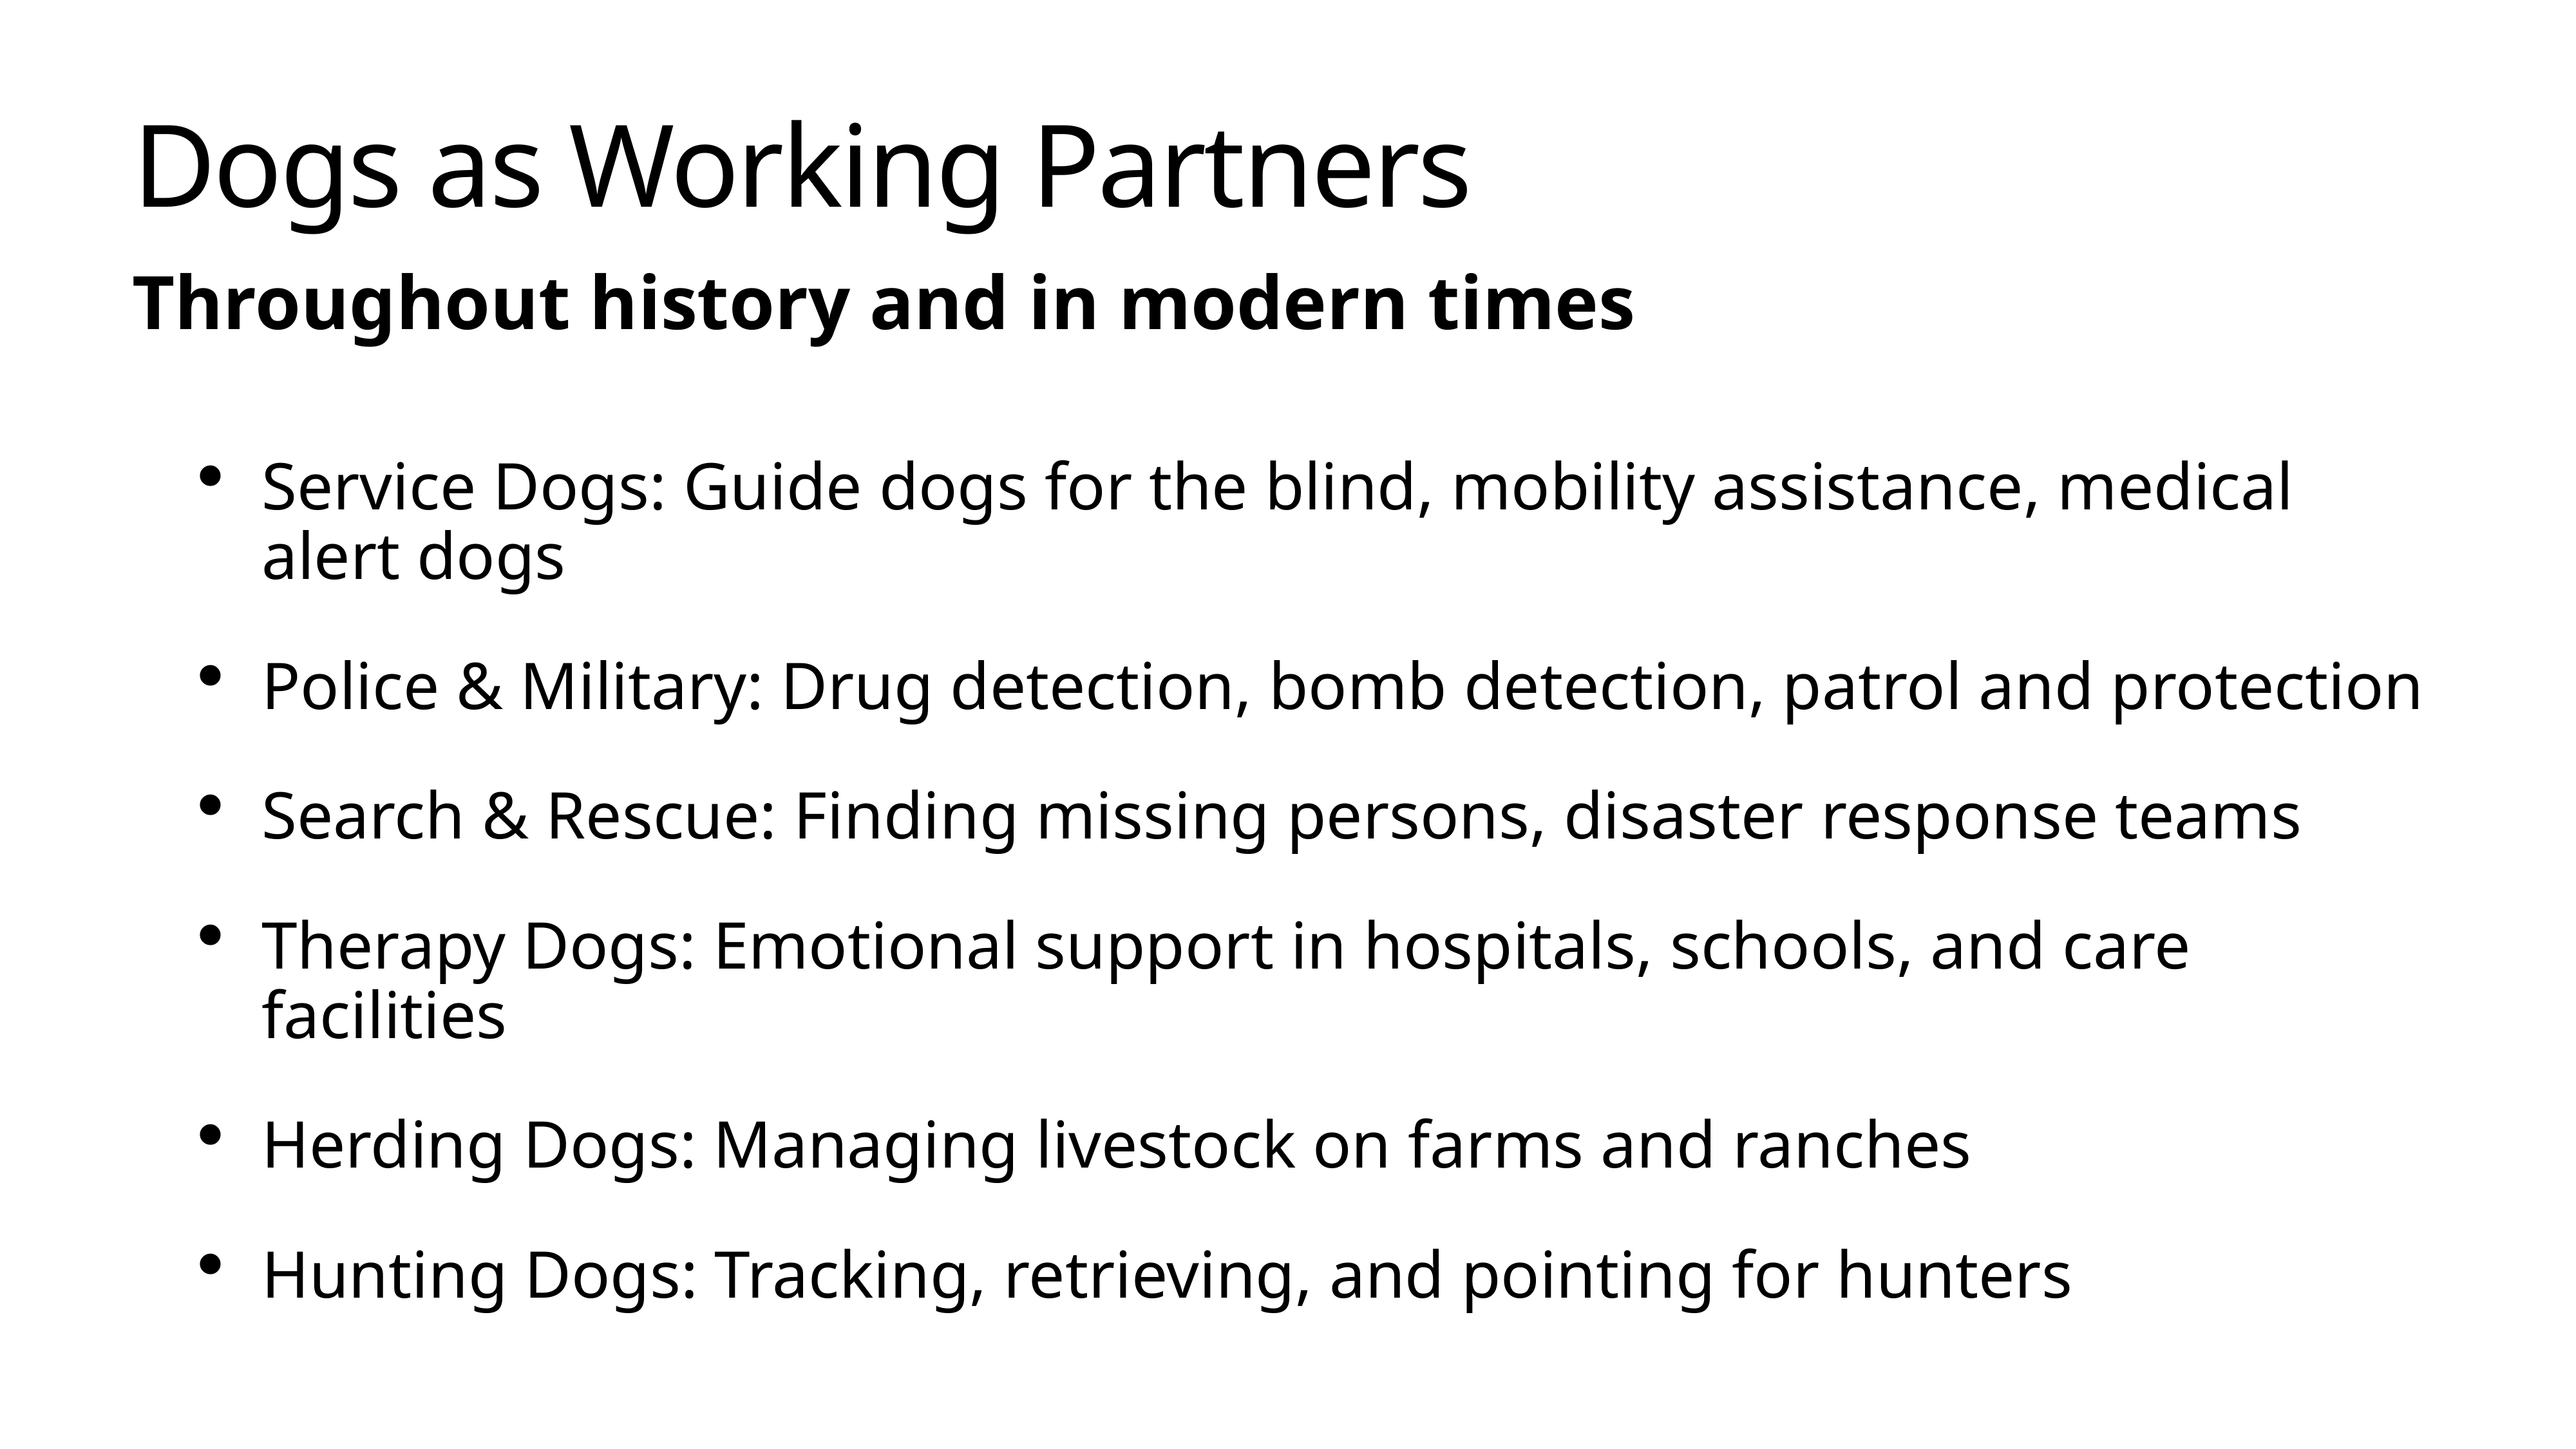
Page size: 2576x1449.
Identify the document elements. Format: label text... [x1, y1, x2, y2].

list Throughout history and in modern times [127, 250, 2449, 350]
list Service Dogs: Guide dogs for the blind, mobility assistance, medical alert dogs Police & Military: Drug detection, bomb detection, patrol and protection Search & Rescue: Finding missing persons, disaster response teams Therapy Dogs: Emotional support in hospitals, schools, and care facilities Herding Dogs: Managing livestock on farms and ranches Hunting Dogs: Tracking, retrieving, and pointing for hunters [127, 448, 2449, 1321]
title Dogs as Working Partners [127, 113, 2449, 250]
